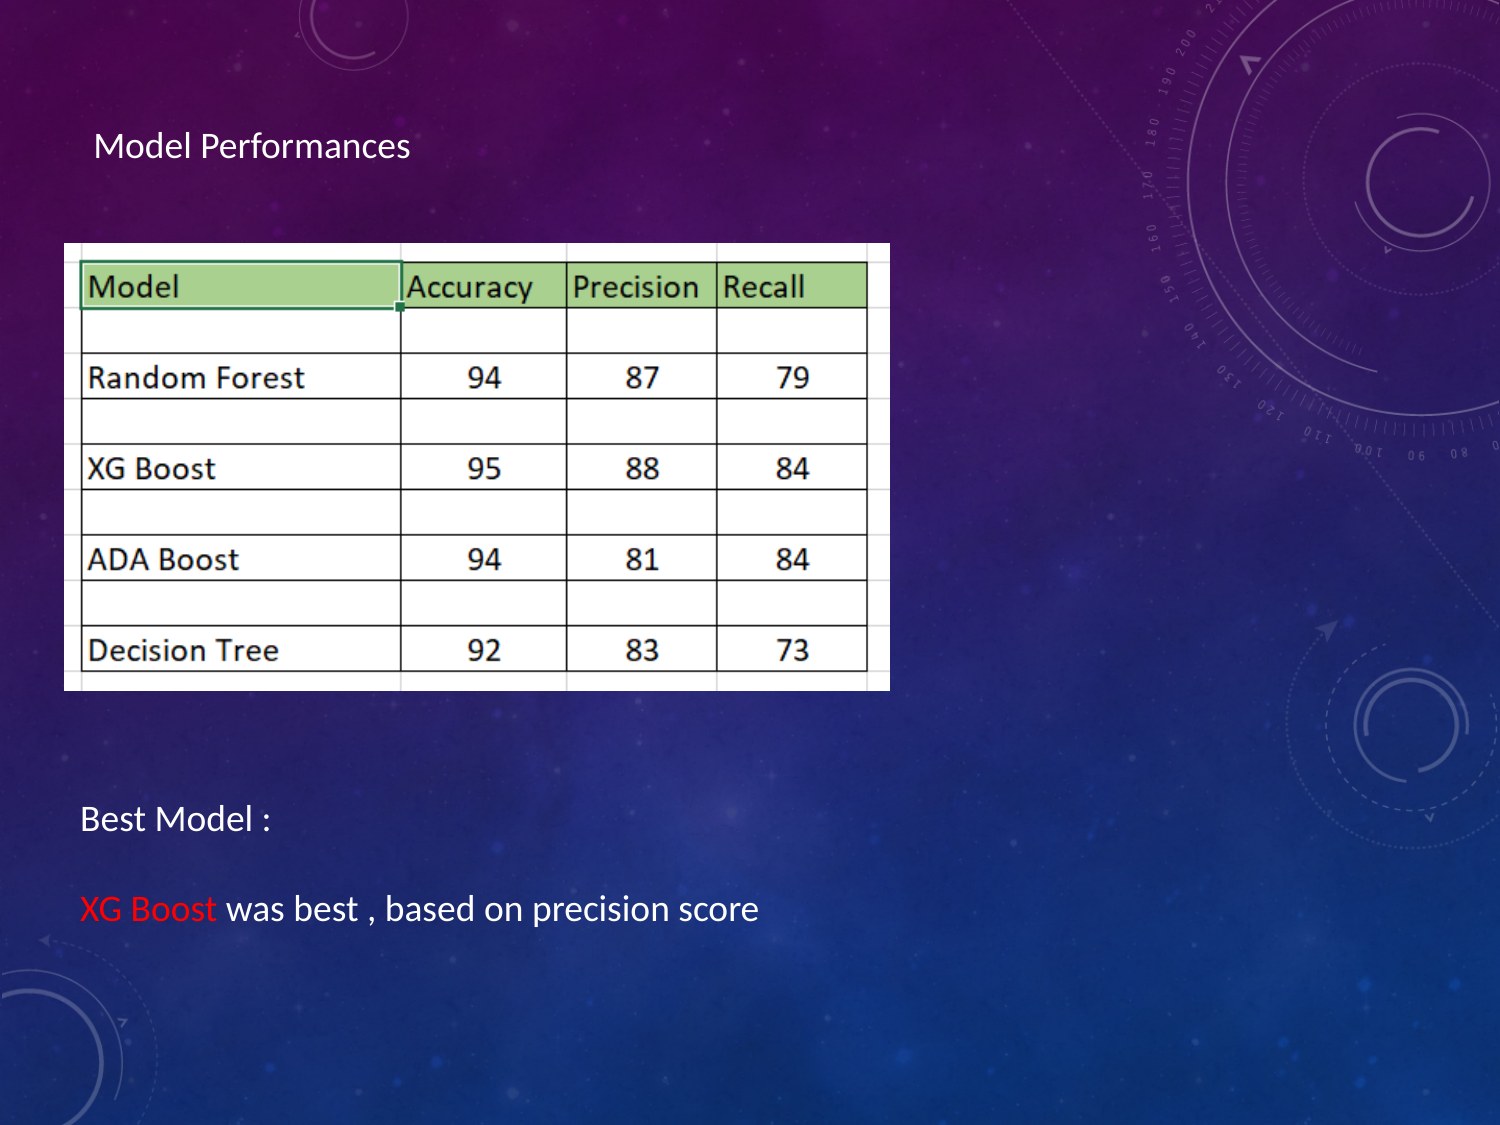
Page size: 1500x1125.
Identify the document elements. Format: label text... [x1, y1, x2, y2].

text_box Best Model : XG Boost was best , based on precision score [65, 786, 776, 937]
text_box Model Performances [78, 113, 427, 219]
picture [0, 0, 1500, 1125]
